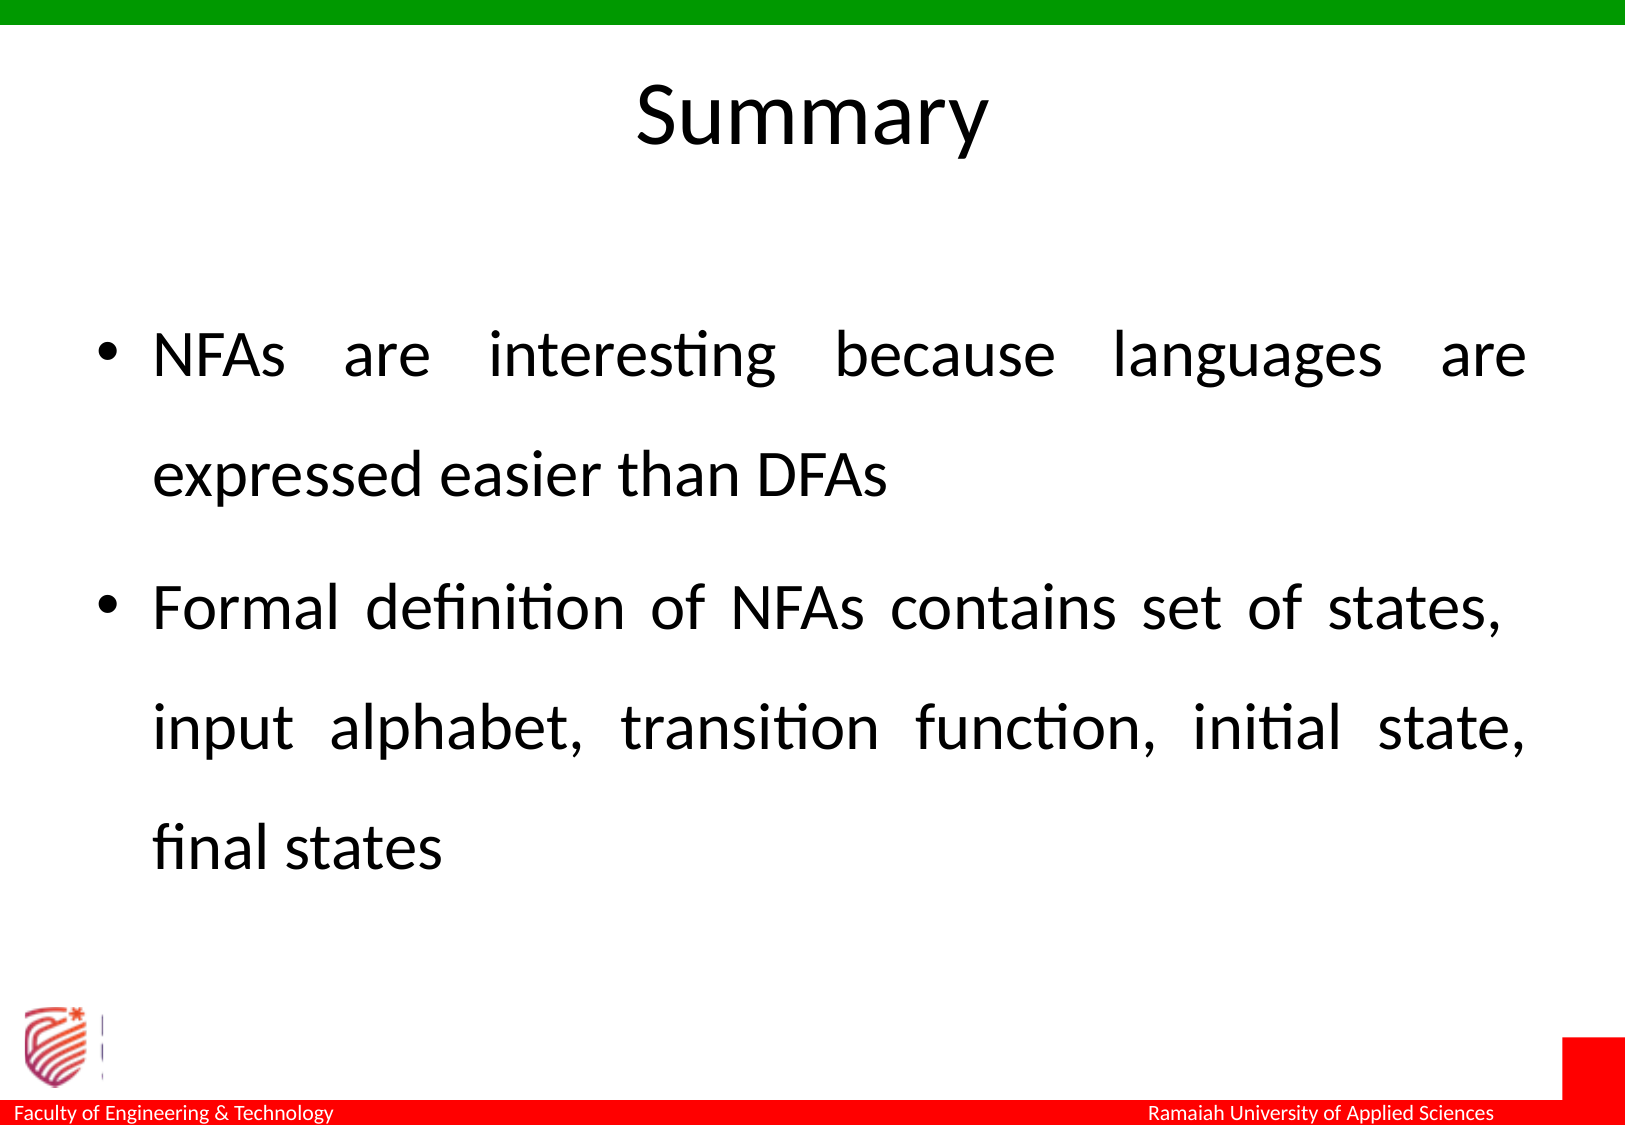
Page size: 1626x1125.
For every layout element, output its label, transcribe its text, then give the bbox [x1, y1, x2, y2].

picture [24, 1007, 104, 1088]
list NFAs are interesting because languages are expressed easier than DFAs Formal definition of NFAs contains set of states, input alphabet, transition function, initial state, final states [81, 262, 1544, 1005]
title Summary [81, 45, 1544, 233]
